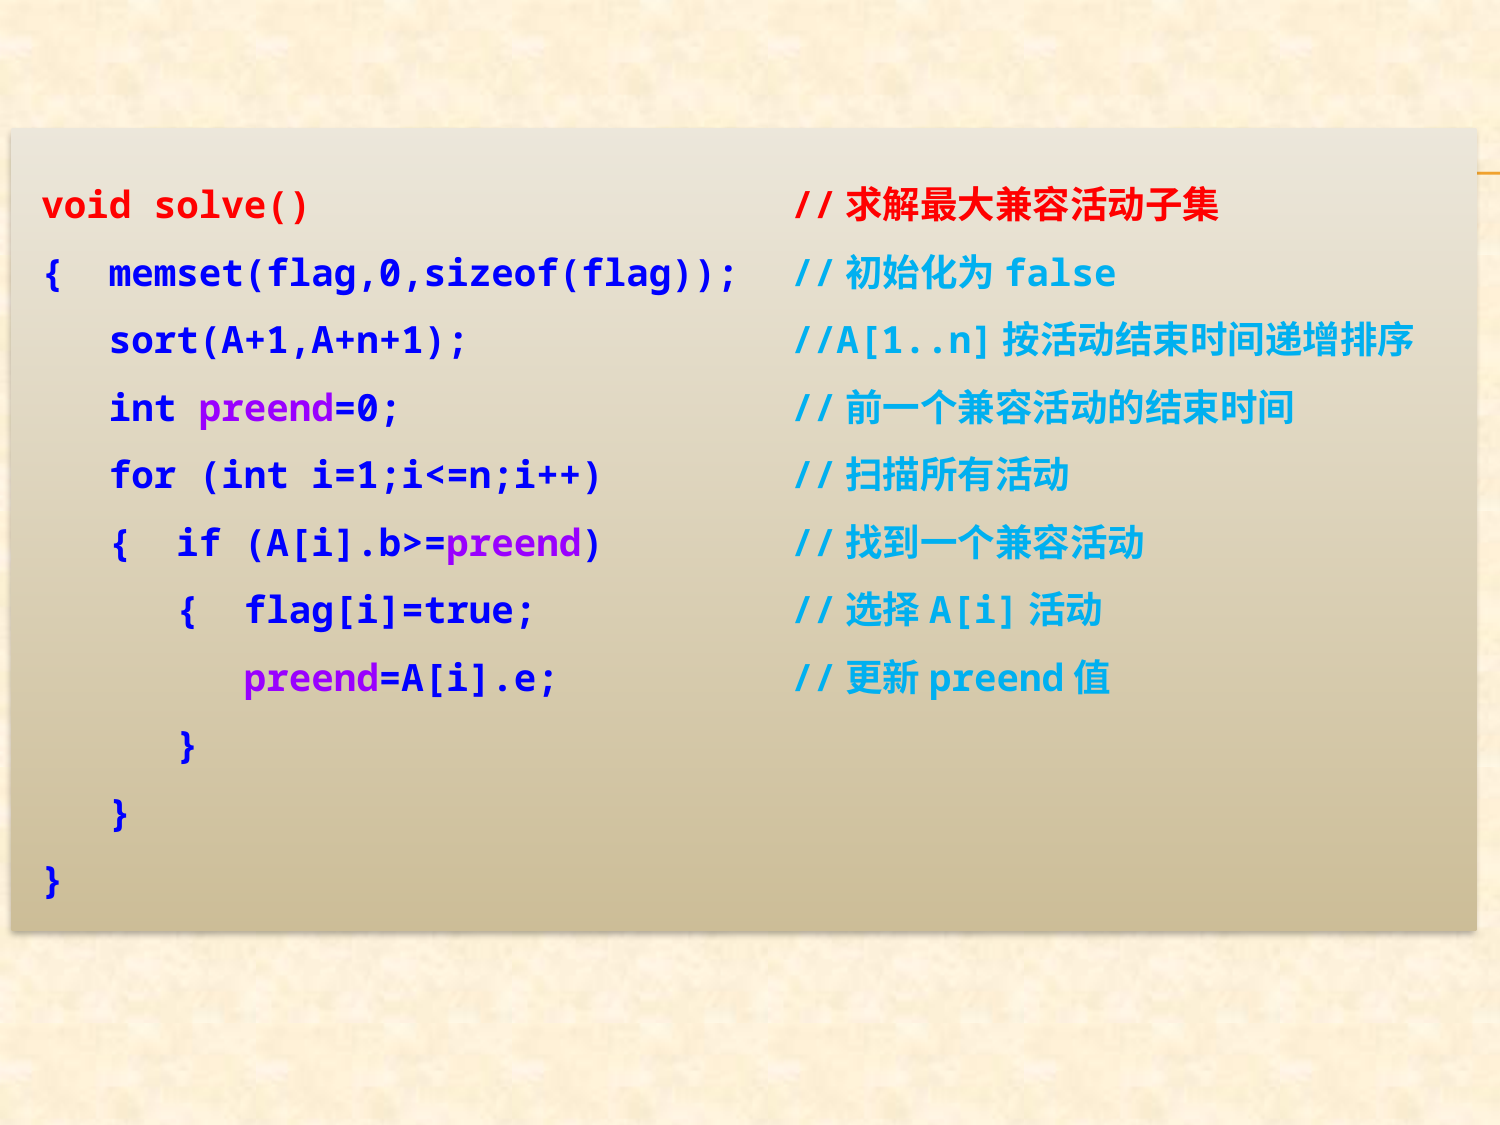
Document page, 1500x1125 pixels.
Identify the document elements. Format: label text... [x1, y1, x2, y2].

text_box void solve() //求解最大兼容活动子集 { memset(flag,0,sizeof(flag)); //初始化为false sort(A+1,A+n+1); //A[1..n]按活动结束时间递增排序 int preend=0; //前一个兼容活动的结束时间 for (int i=1;i<=n;i++) //扫描所有活动 { if (A[i].b>=preend) //找到一个兼容活动 { flag[i]=true; //选择A[i]活动 preend=A[i].e; //更新preend值 } } } [11, 128, 1477, 931]
picture [0, 0, 1500, 1125]
